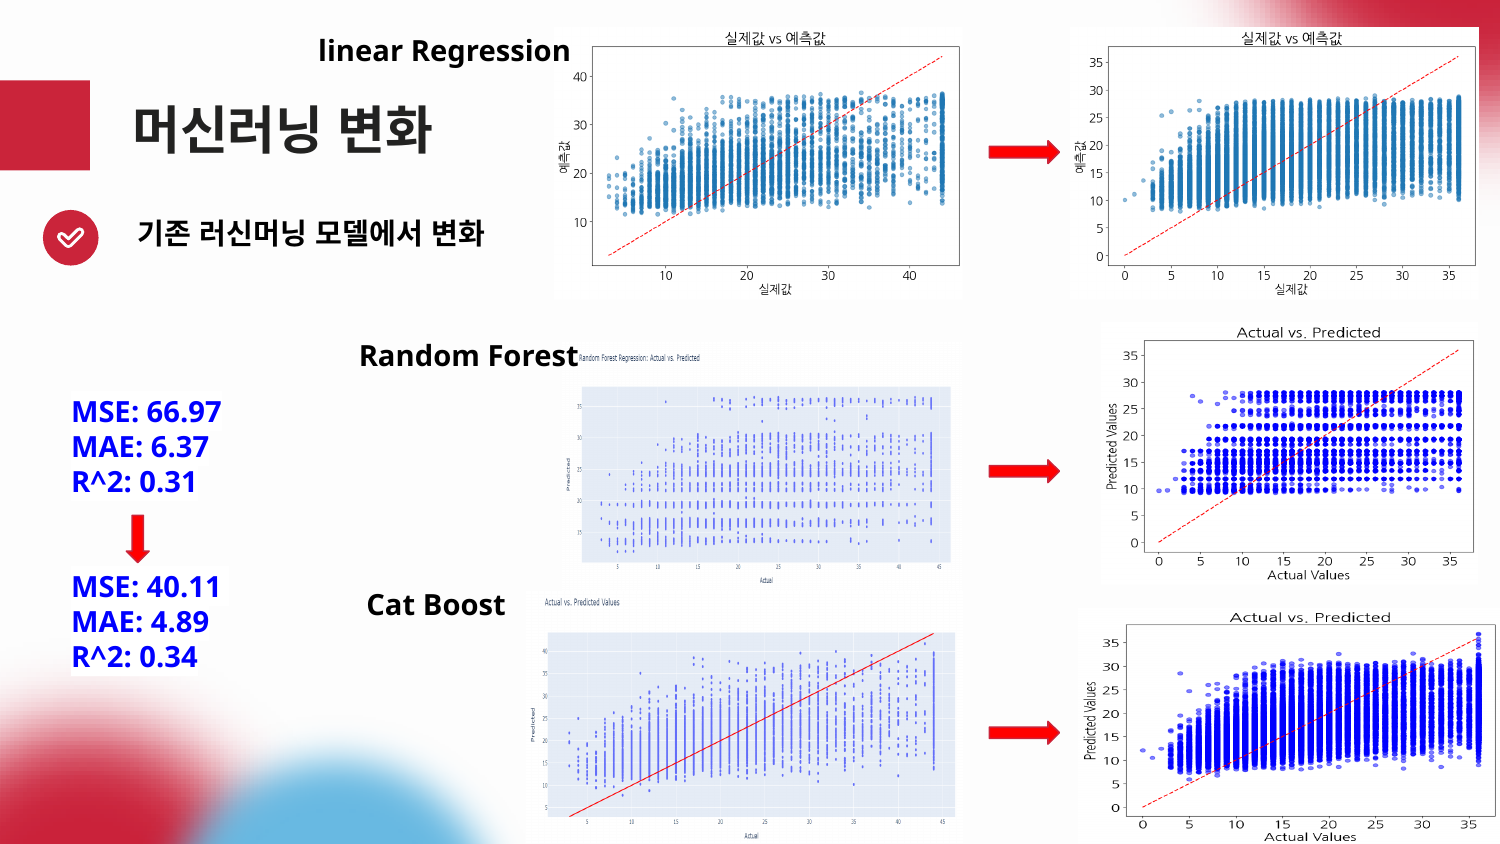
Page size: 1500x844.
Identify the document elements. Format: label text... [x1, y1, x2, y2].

picture [1058, 0, 1500, 304]
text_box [42, 209, 99, 266]
text_box Random Forest [343, 322, 647, 379]
title 머신러닝 변화 [117, 82, 548, 177]
text_box [989, 721, 1060, 745]
picture [0, 341, 963, 844]
picture [1078, 607, 1500, 844]
text_box 기존 러신머닝 모델에서 변화 [122, 200, 531, 285]
picture [1101, 322, 1478, 585]
title 머신러닝 변화 [967, 82, 1065, 177]
picture [553, 26, 963, 300]
text_box [126, 515, 150, 563]
text_box Cat Boost [351, 571, 556, 628]
text_box MSE: 66.97 MAE: 6.37 R^2: 0.31 MSE: 40.11 MAE: 4.89 R^2: 0.34 [0, 378, 440, 785]
text_box [989, 459, 1060, 483]
text_box [989, 140, 1060, 164]
text_box linear Regression [303, 16, 606, 73]
